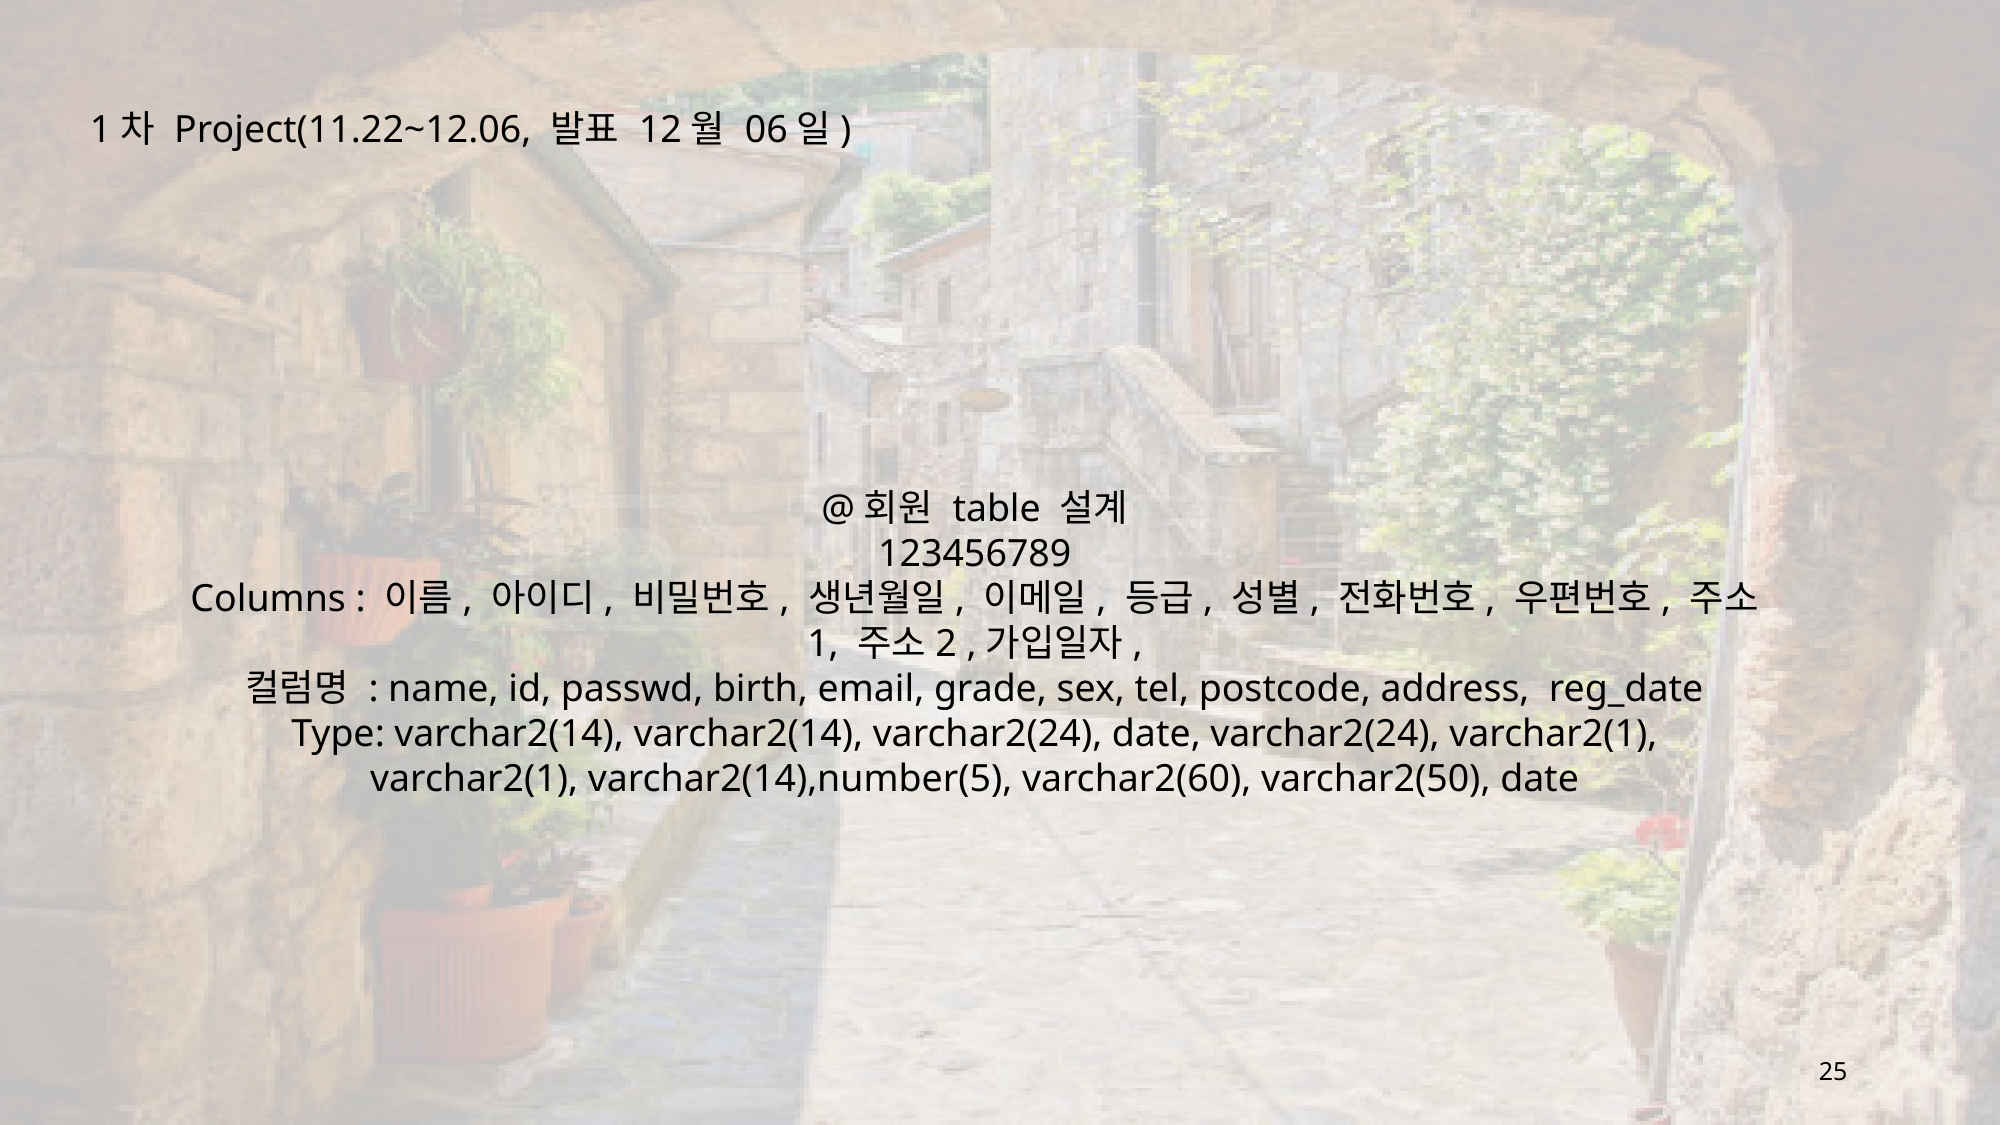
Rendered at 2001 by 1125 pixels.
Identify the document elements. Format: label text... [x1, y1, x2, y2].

text_box @회원 table 설계 123456789 Columns : 이름, 아이디, 비밀번호, 생년월일, 이메일, 등급, 성별, 전화번호, 우편번호, 주소1, 주소2 ,가입일자, 컬럼명 : name, id, passwd, birth, email, grade, sex, tel, postcode, address, reg_date Type: varchar2(14), varchar2(14), varchar2(24), date, varchar2(24), varchar2(1), varchar2(1), varchar2(14),number(5), varchar2(60), varchar2(50), date [175, 216, 1775, 1067]
text_box 1차 Project(11.22~12.06, 발표 12월 06일) [74, 97, 975, 158]
slide_number 25 [1412, 1042, 1863, 1103]
text_box [0, 0, 2000, 1125]
